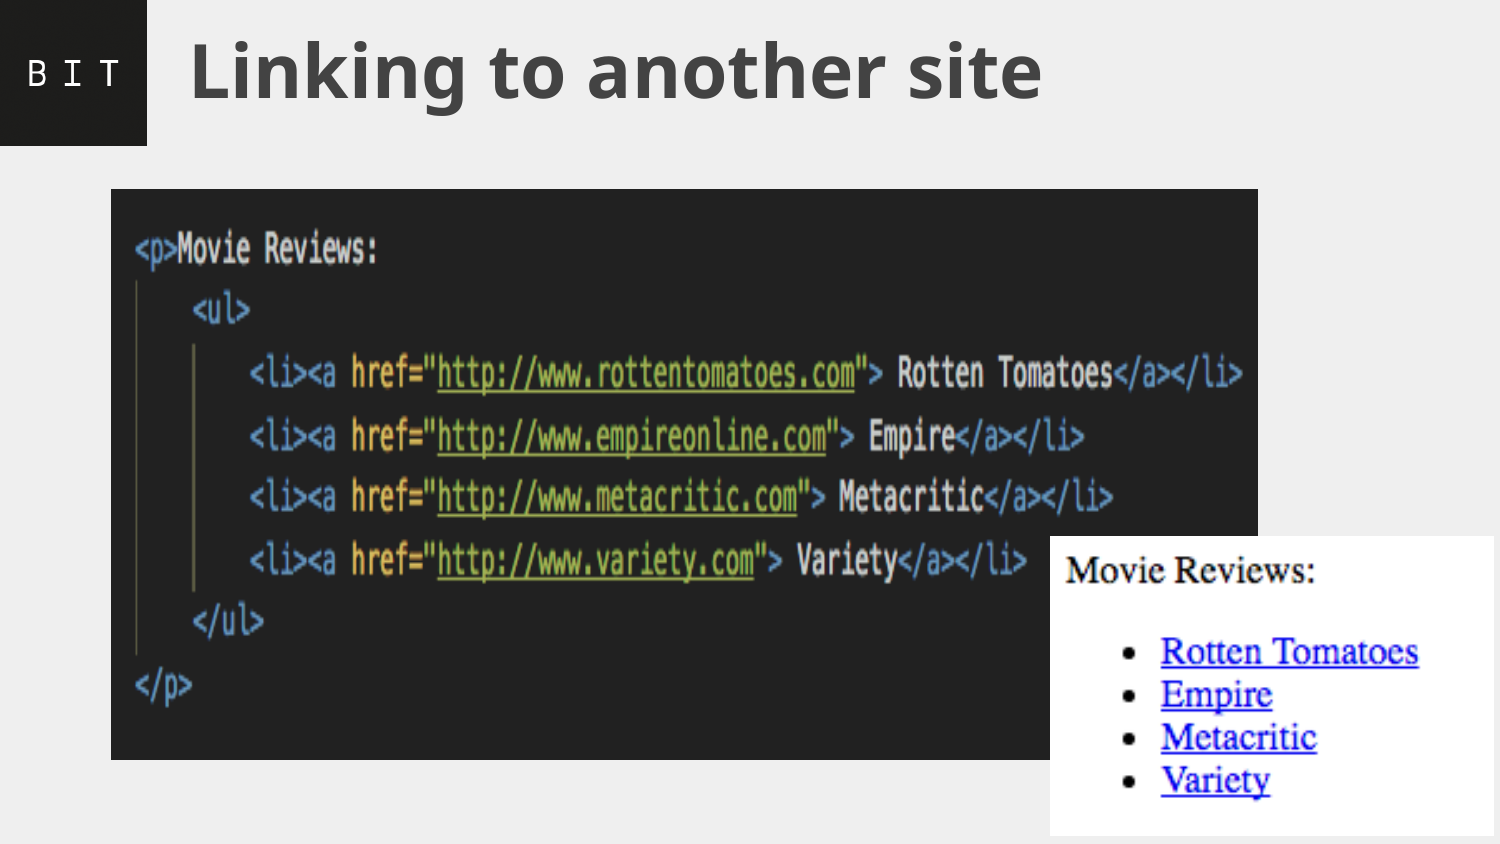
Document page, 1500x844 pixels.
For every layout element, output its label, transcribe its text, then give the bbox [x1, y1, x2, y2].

title Linking to another site [177, 1, 1339, 147]
picture [1050, 536, 1495, 837]
picture [0, 0, 147, 146]
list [110, 189, 1258, 760]
